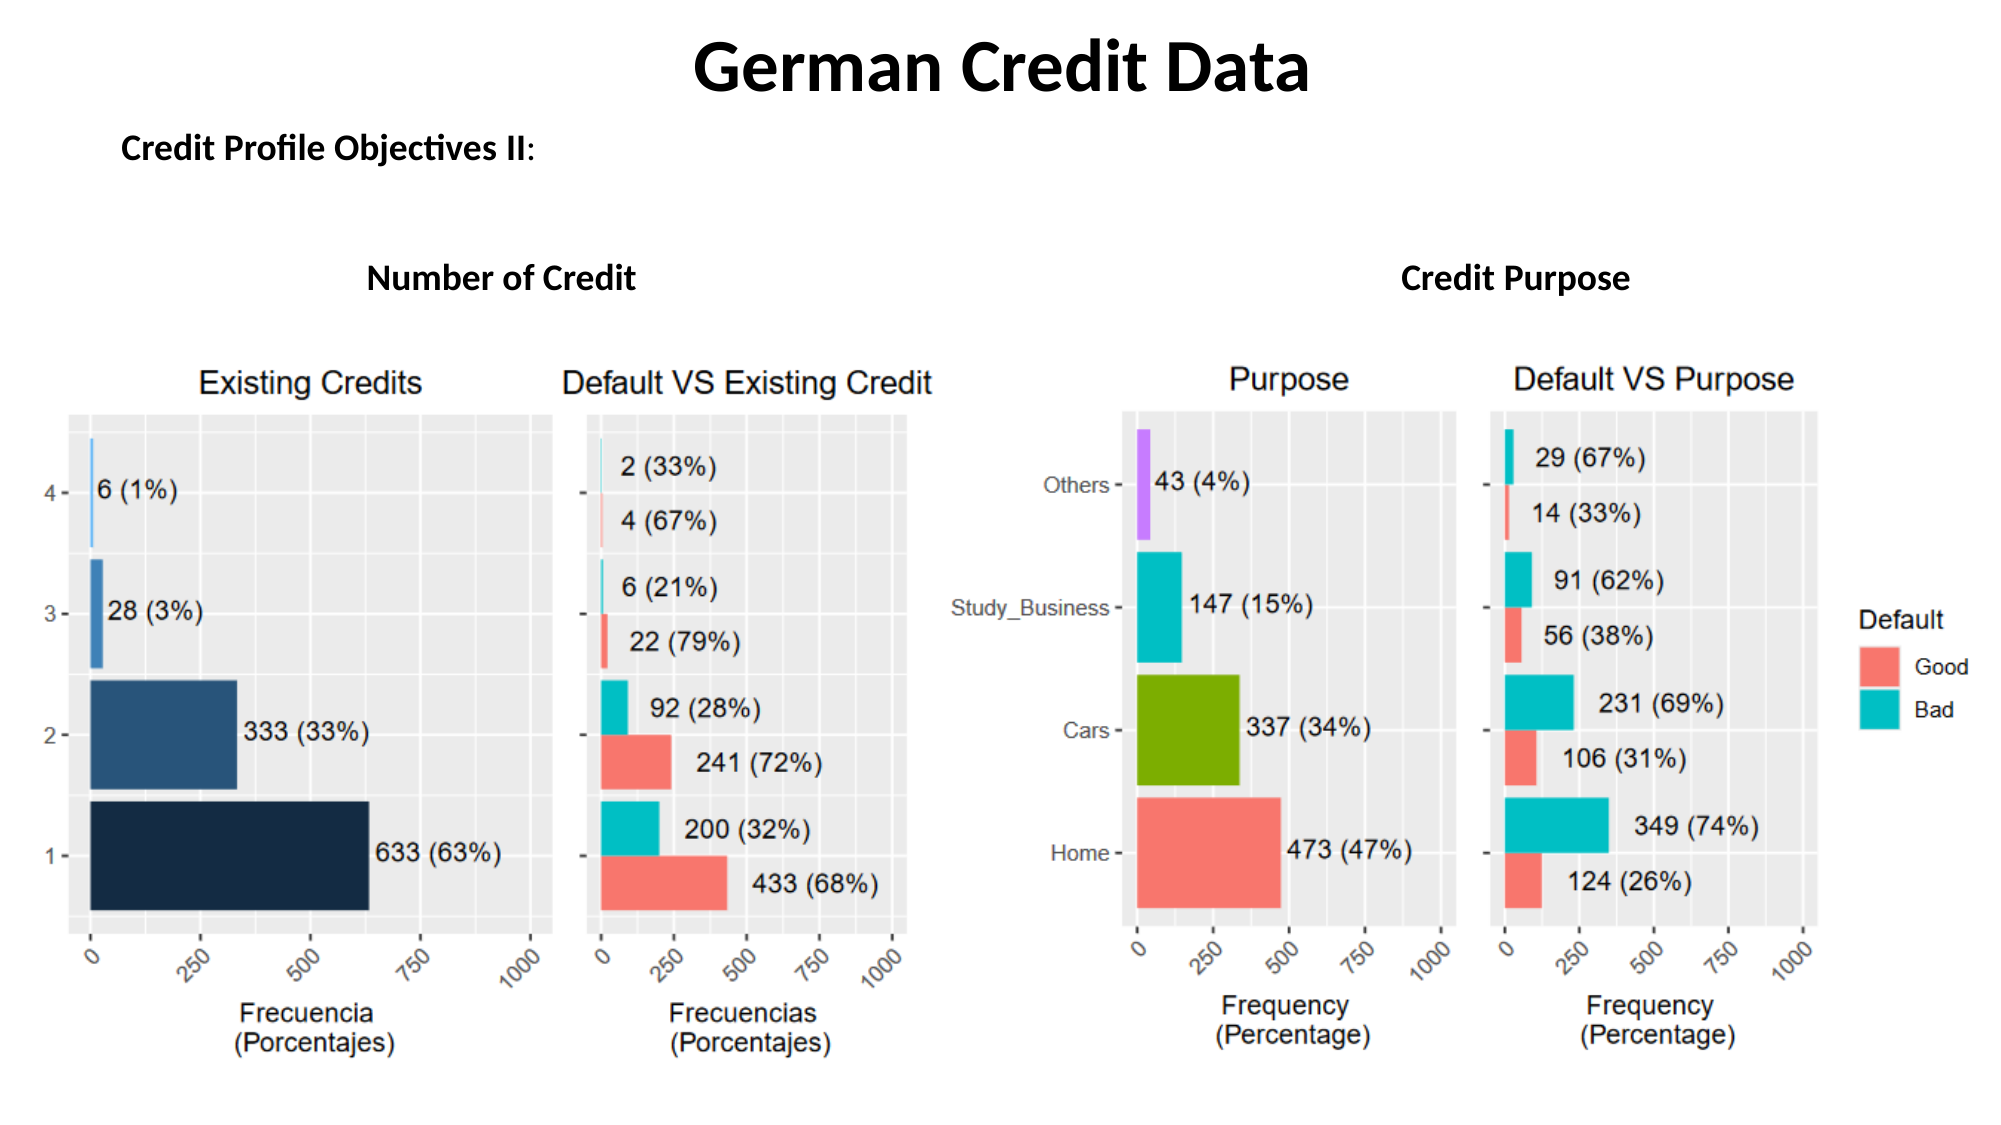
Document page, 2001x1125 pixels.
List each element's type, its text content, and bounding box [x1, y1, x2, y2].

text_box Number of Credit [351, 245, 843, 305]
picture [23, 360, 940, 1068]
text_box Credit Profile Objectives II: [106, 115, 598, 176]
text_box German Credit Data [678, 9, 1327, 115]
text_box Credit Purpose [1386, 245, 1877, 305]
picture [942, 360, 1977, 1056]
